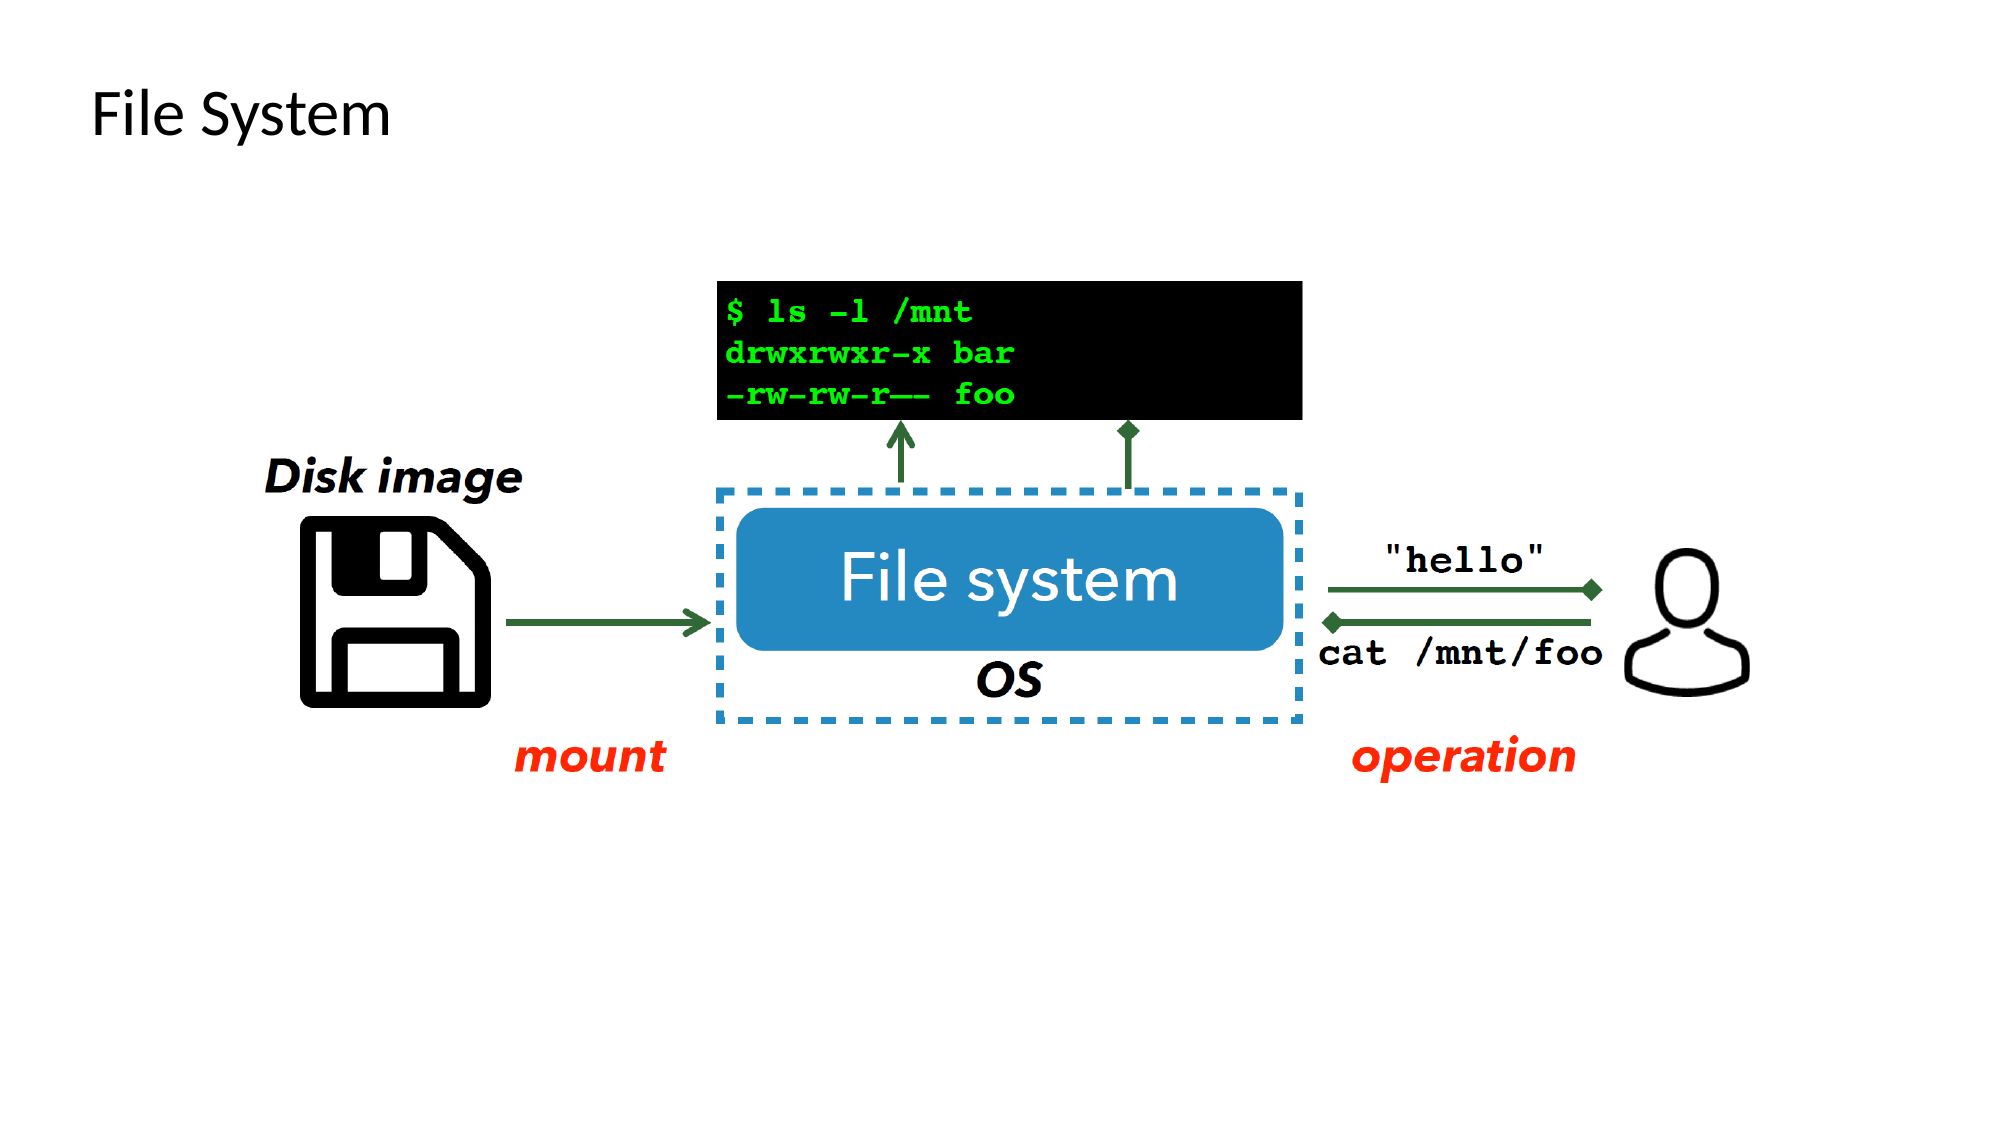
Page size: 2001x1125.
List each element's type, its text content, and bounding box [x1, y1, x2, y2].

text_box File System [76, 61, 435, 157]
picture [221, 170, 1878, 955]
